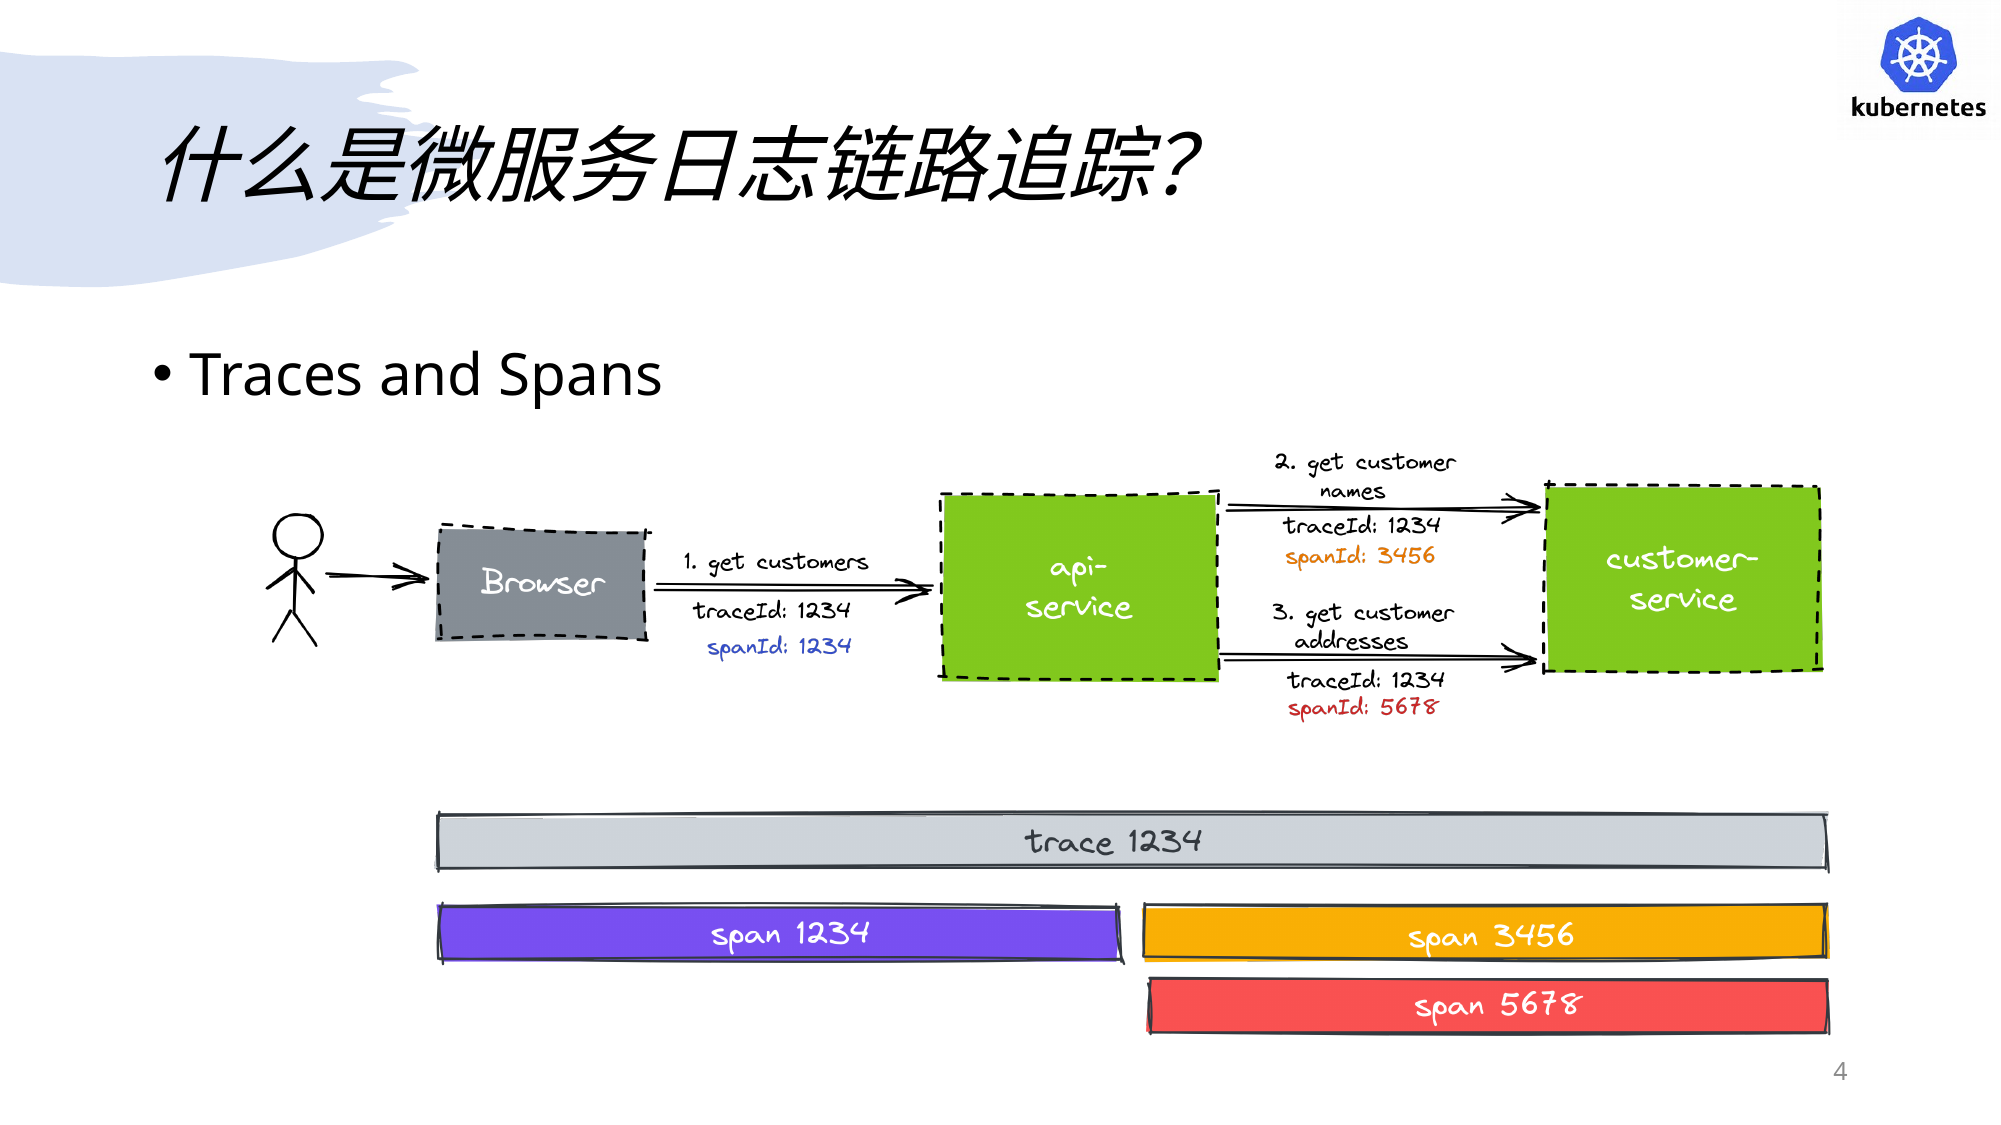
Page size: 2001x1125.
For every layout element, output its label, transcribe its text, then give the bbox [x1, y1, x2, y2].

title 什么是微服务日志链路追踪？ [137, 59, 1863, 278]
slide_number 4 [1412, 1042, 1863, 1103]
picture [1837, 0, 2000, 140]
list Traces and Spans [137, 329, 1863, 1013]
picture [255, 436, 1838, 1043]
